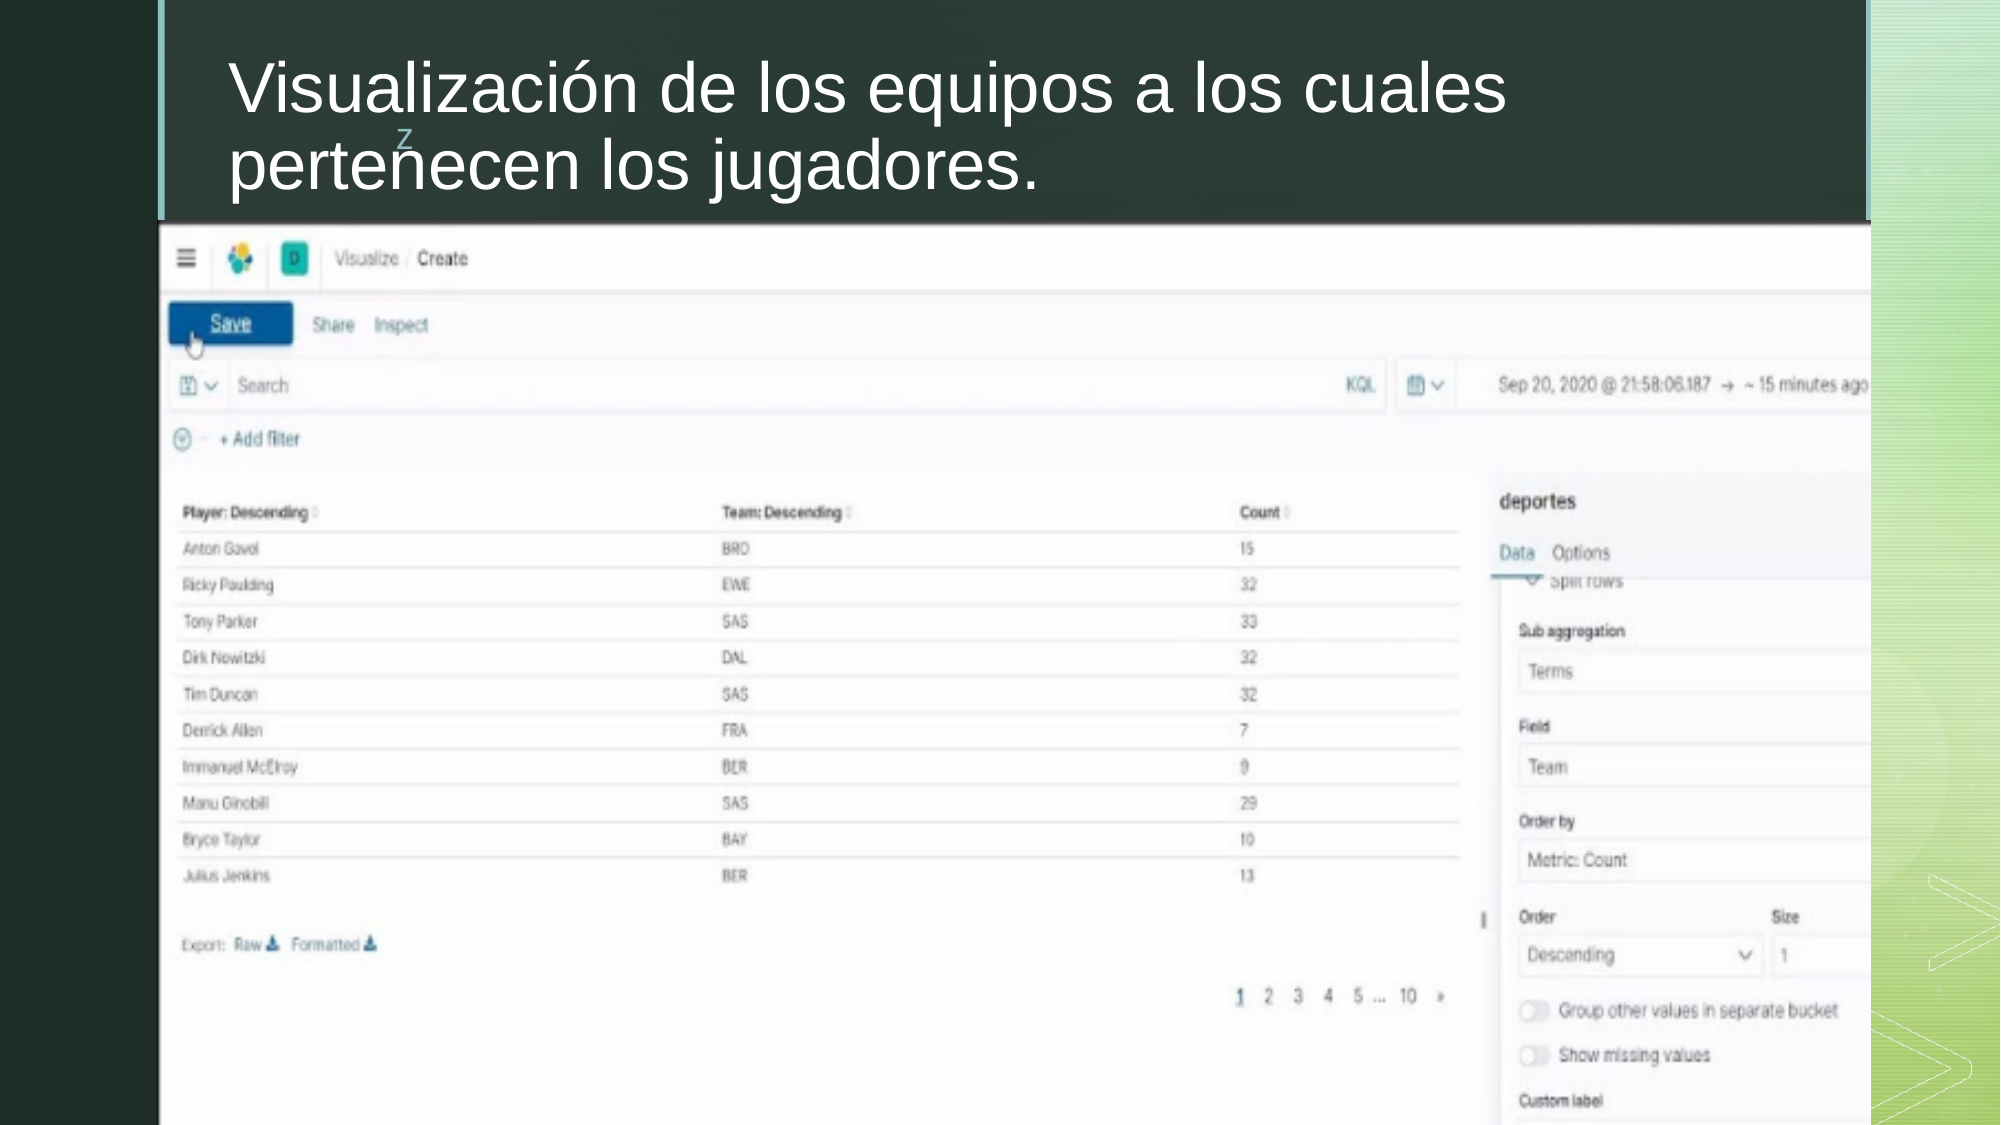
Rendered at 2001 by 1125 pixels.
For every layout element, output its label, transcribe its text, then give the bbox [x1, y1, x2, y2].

picture [157, 0, 2001, 1125]
title Visualización de los equipos a los cuales pertenecen los jugadores. [213, 44, 1734, 220]
